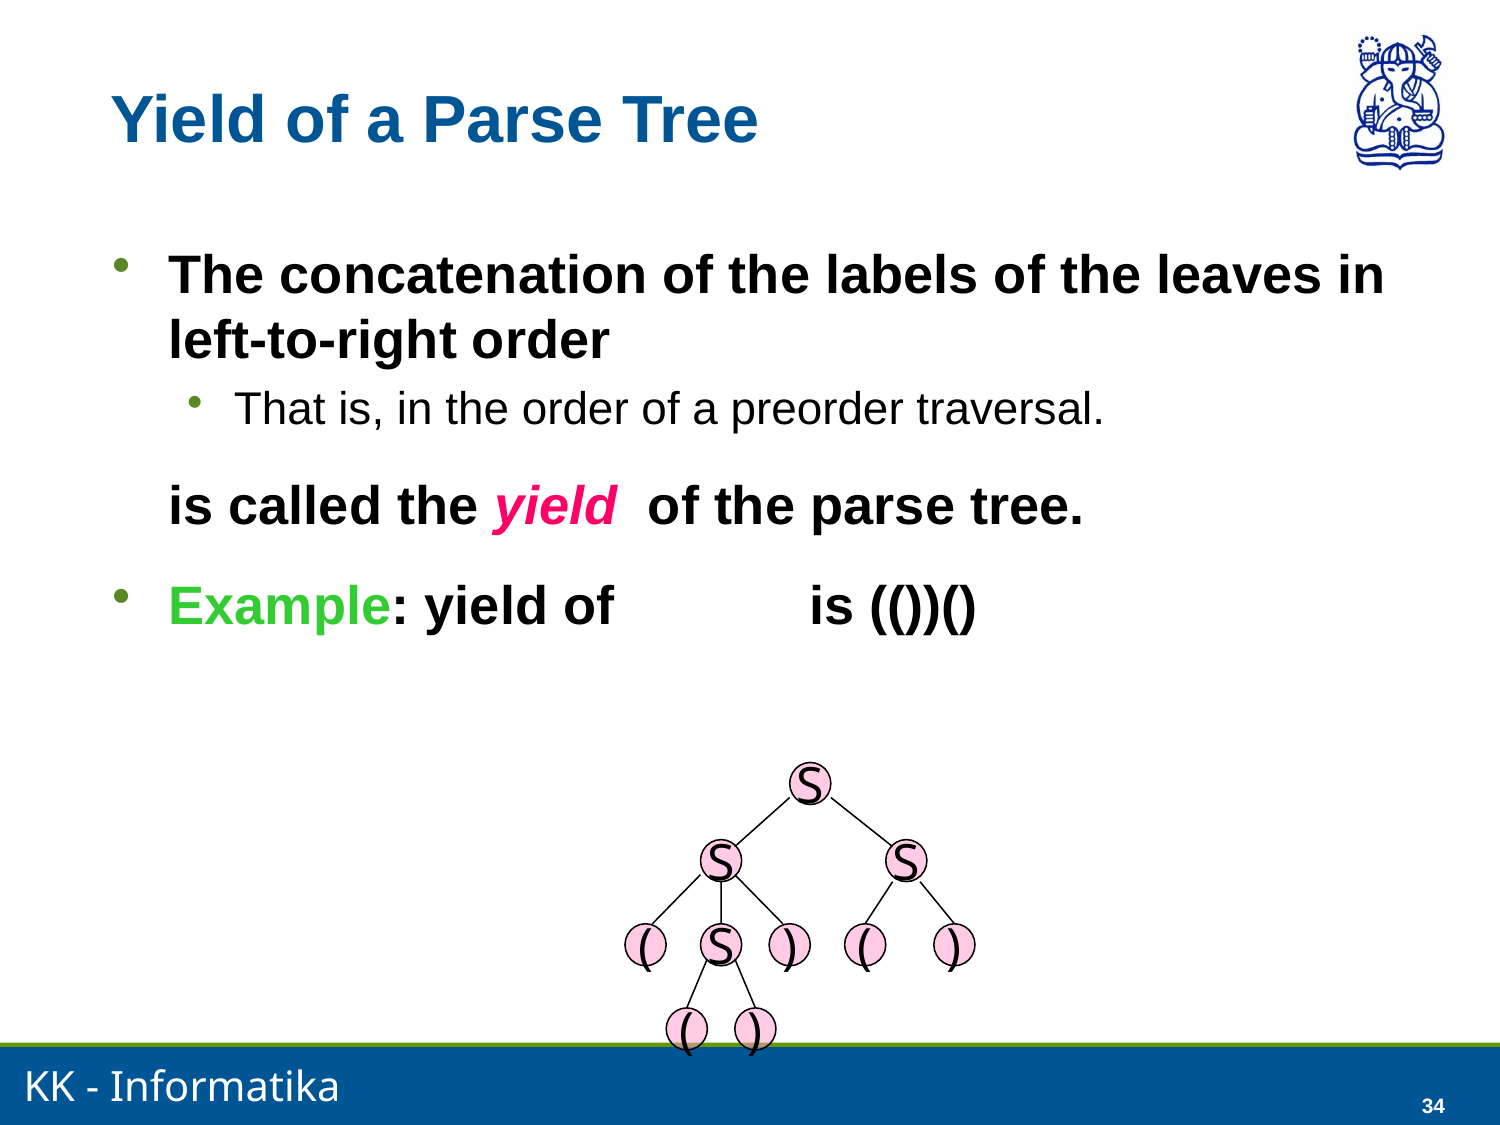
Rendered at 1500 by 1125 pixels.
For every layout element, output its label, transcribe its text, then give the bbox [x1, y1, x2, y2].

title Yield of a Parse Tree [95, 22, 1454, 166]
list The concatenation of the labels of the leaves in left-to-right order That is, in the order of a preorder traversal. is called the yield of the parse tree. Example: yield of is (())() [97, 231, 1458, 904]
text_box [624, 762, 976, 1051]
picture [1344, 166, 1454, 176]
